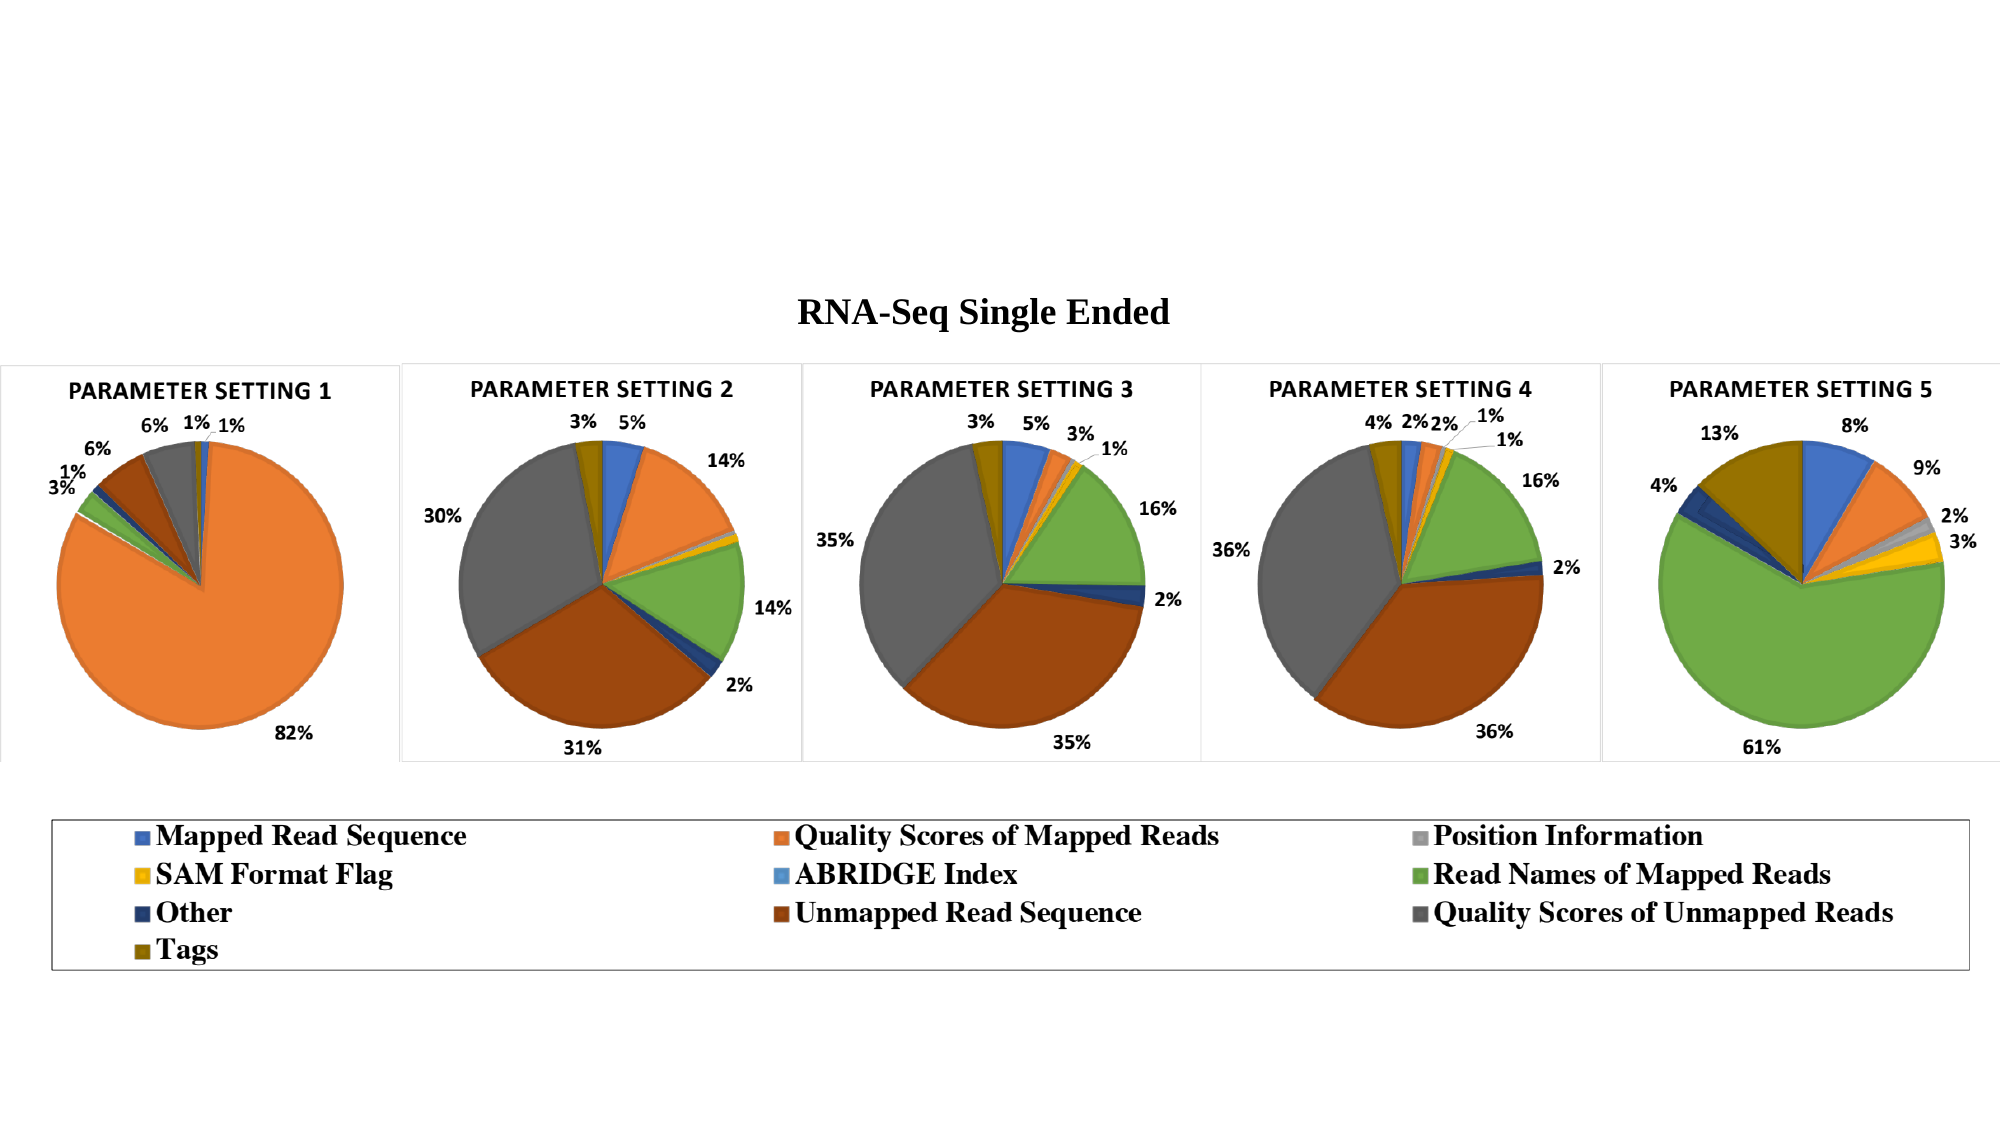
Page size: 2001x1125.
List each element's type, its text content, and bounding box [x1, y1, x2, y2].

text_box RNA-Seq Single Ended [782, 279, 1218, 340]
picture [41, 804, 1983, 976]
picture [0, 363, 2000, 762]
